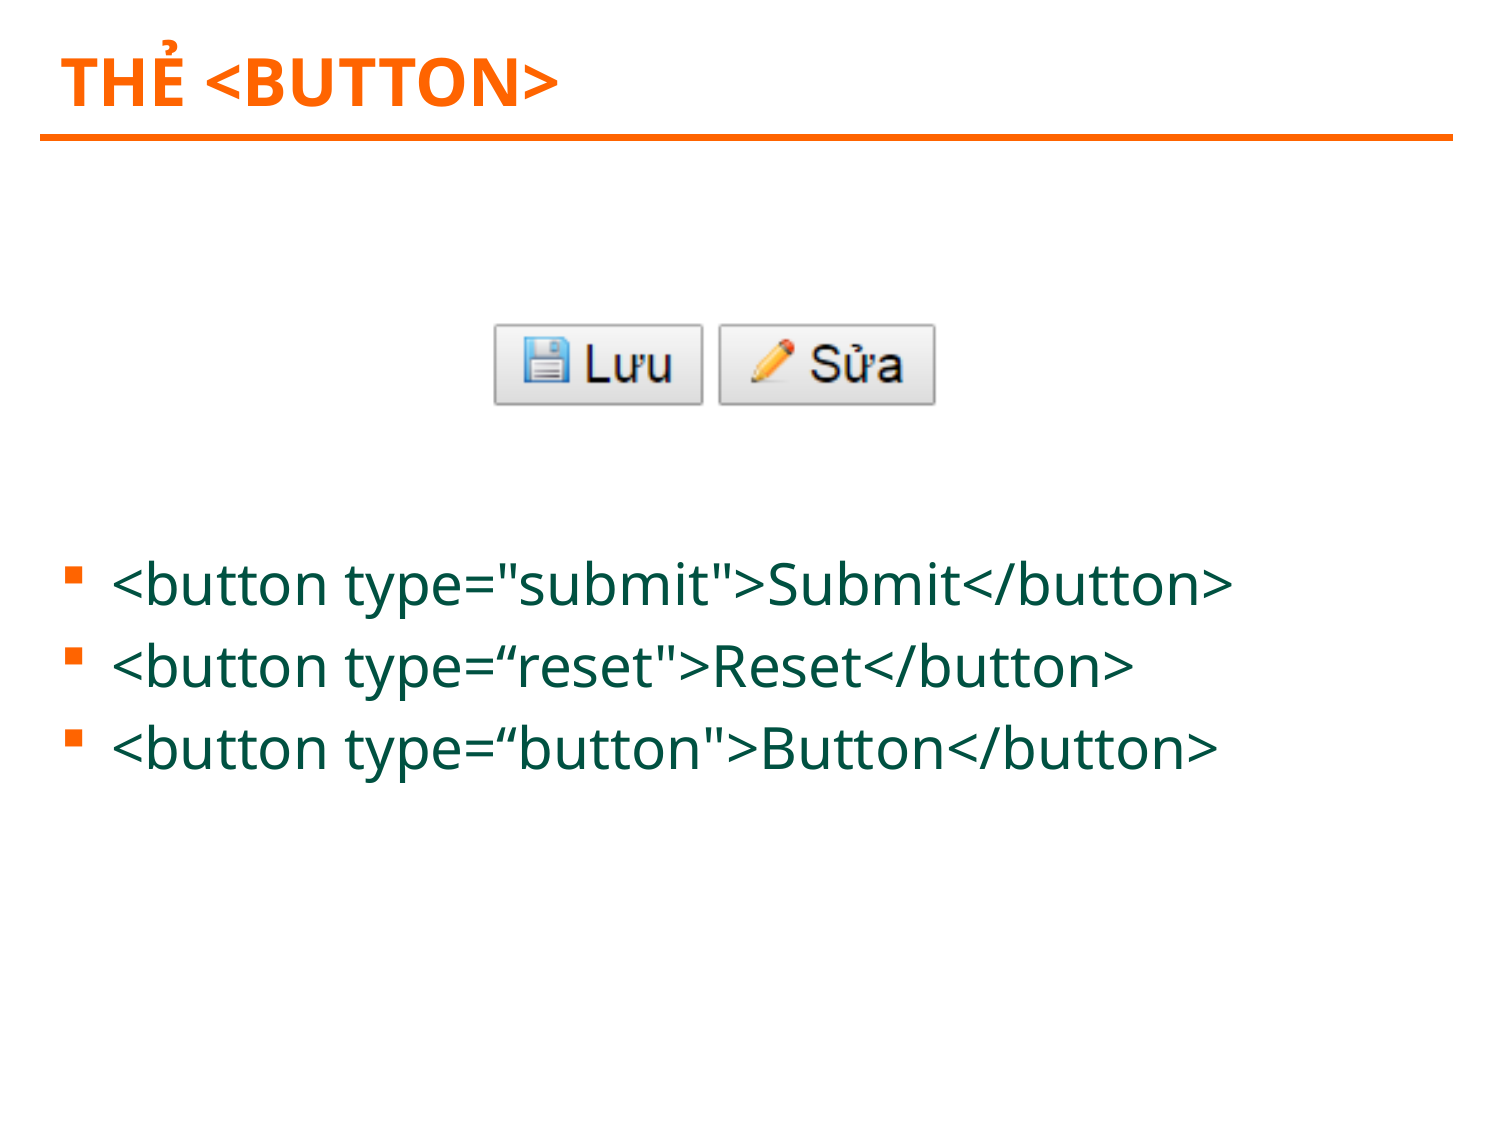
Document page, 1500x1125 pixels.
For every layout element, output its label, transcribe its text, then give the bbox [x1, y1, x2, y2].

list <button type="submit">Submit</button> <button type=“reset">Reset</button> <button type=“button">Button</button> [40, 537, 1454, 980]
title Thẻ <button> [40, 29, 1454, 130]
picture [487, 312, 949, 419]
